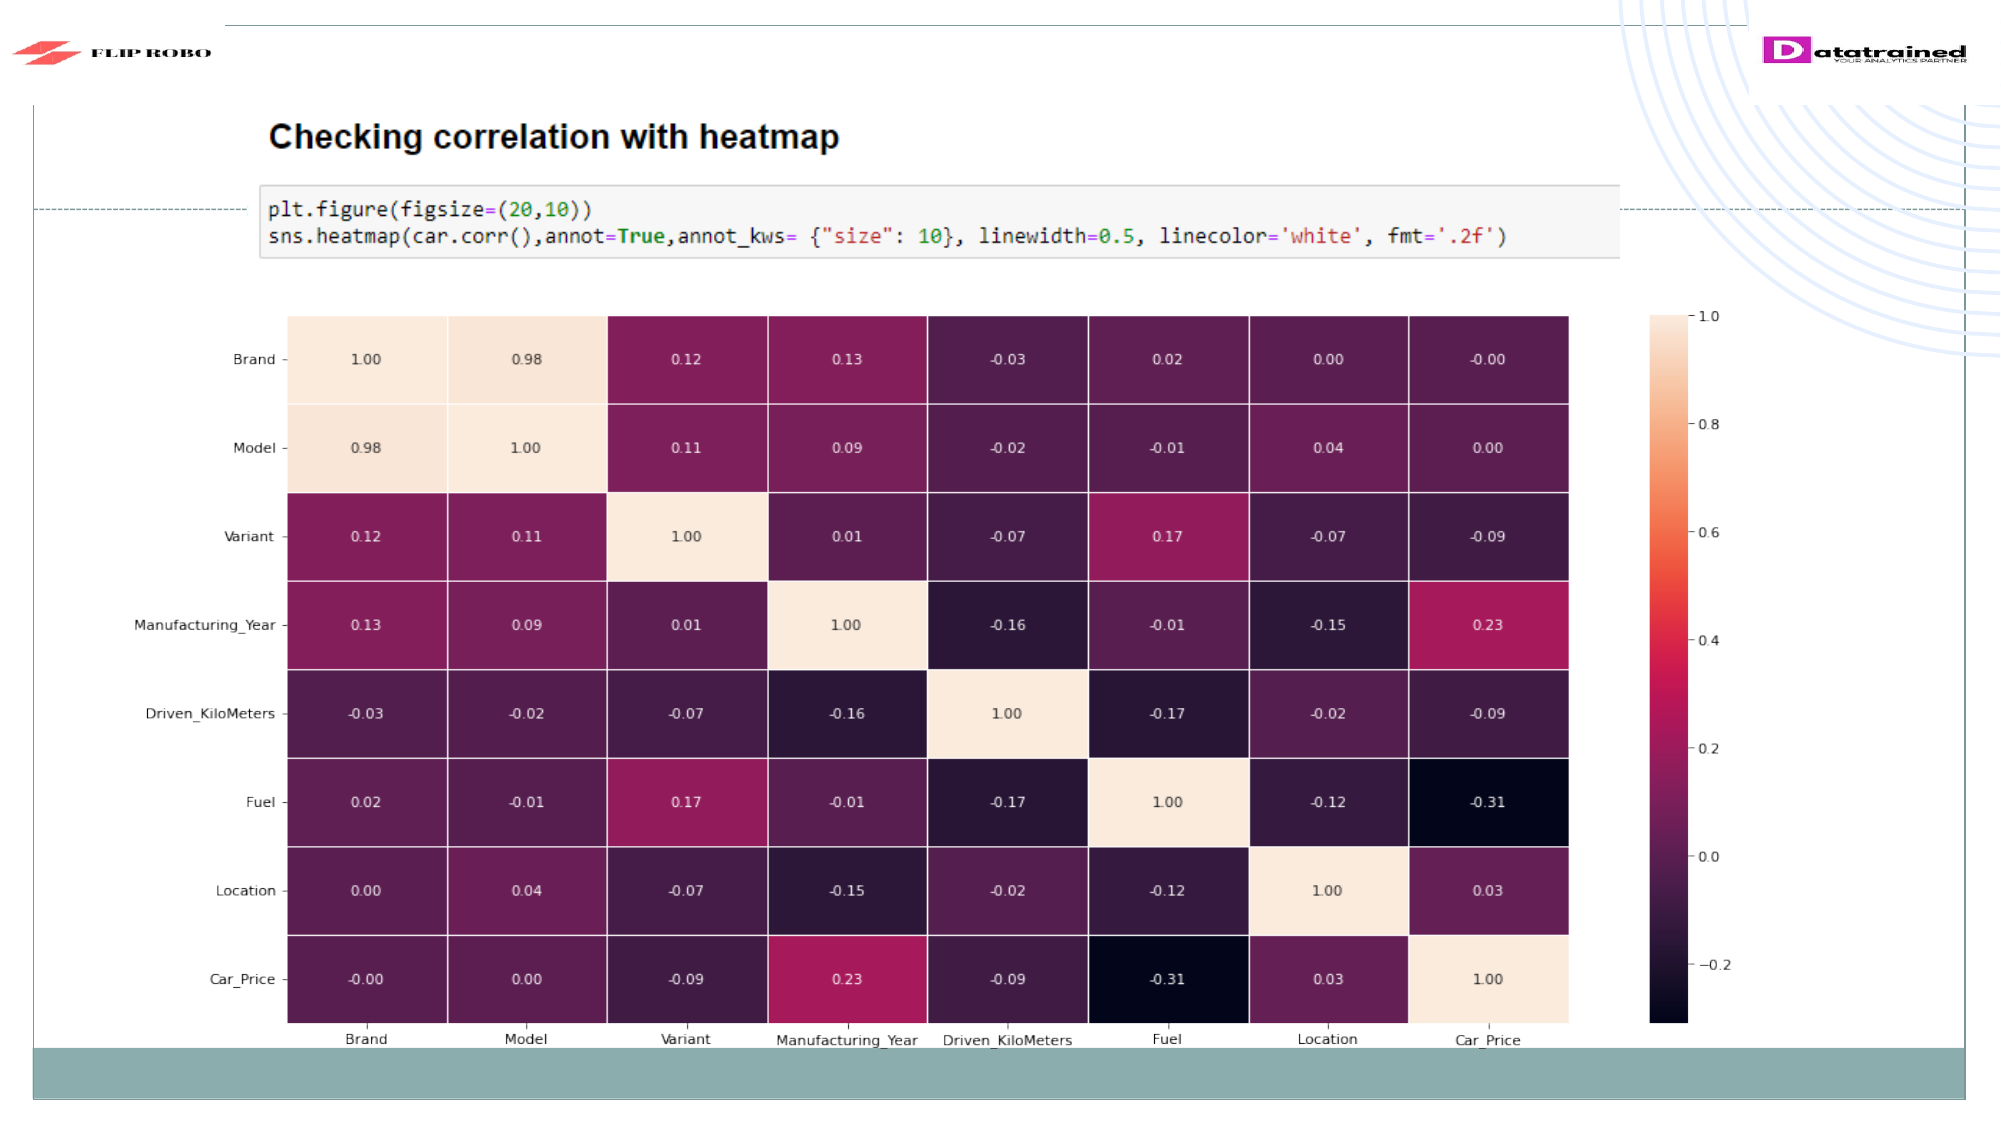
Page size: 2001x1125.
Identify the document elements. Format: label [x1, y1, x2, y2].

picture [1749, 0, 2000, 105]
picture [247, 119, 1621, 271]
picture [0, 0, 226, 105]
picture [124, 301, 1744, 1056]
